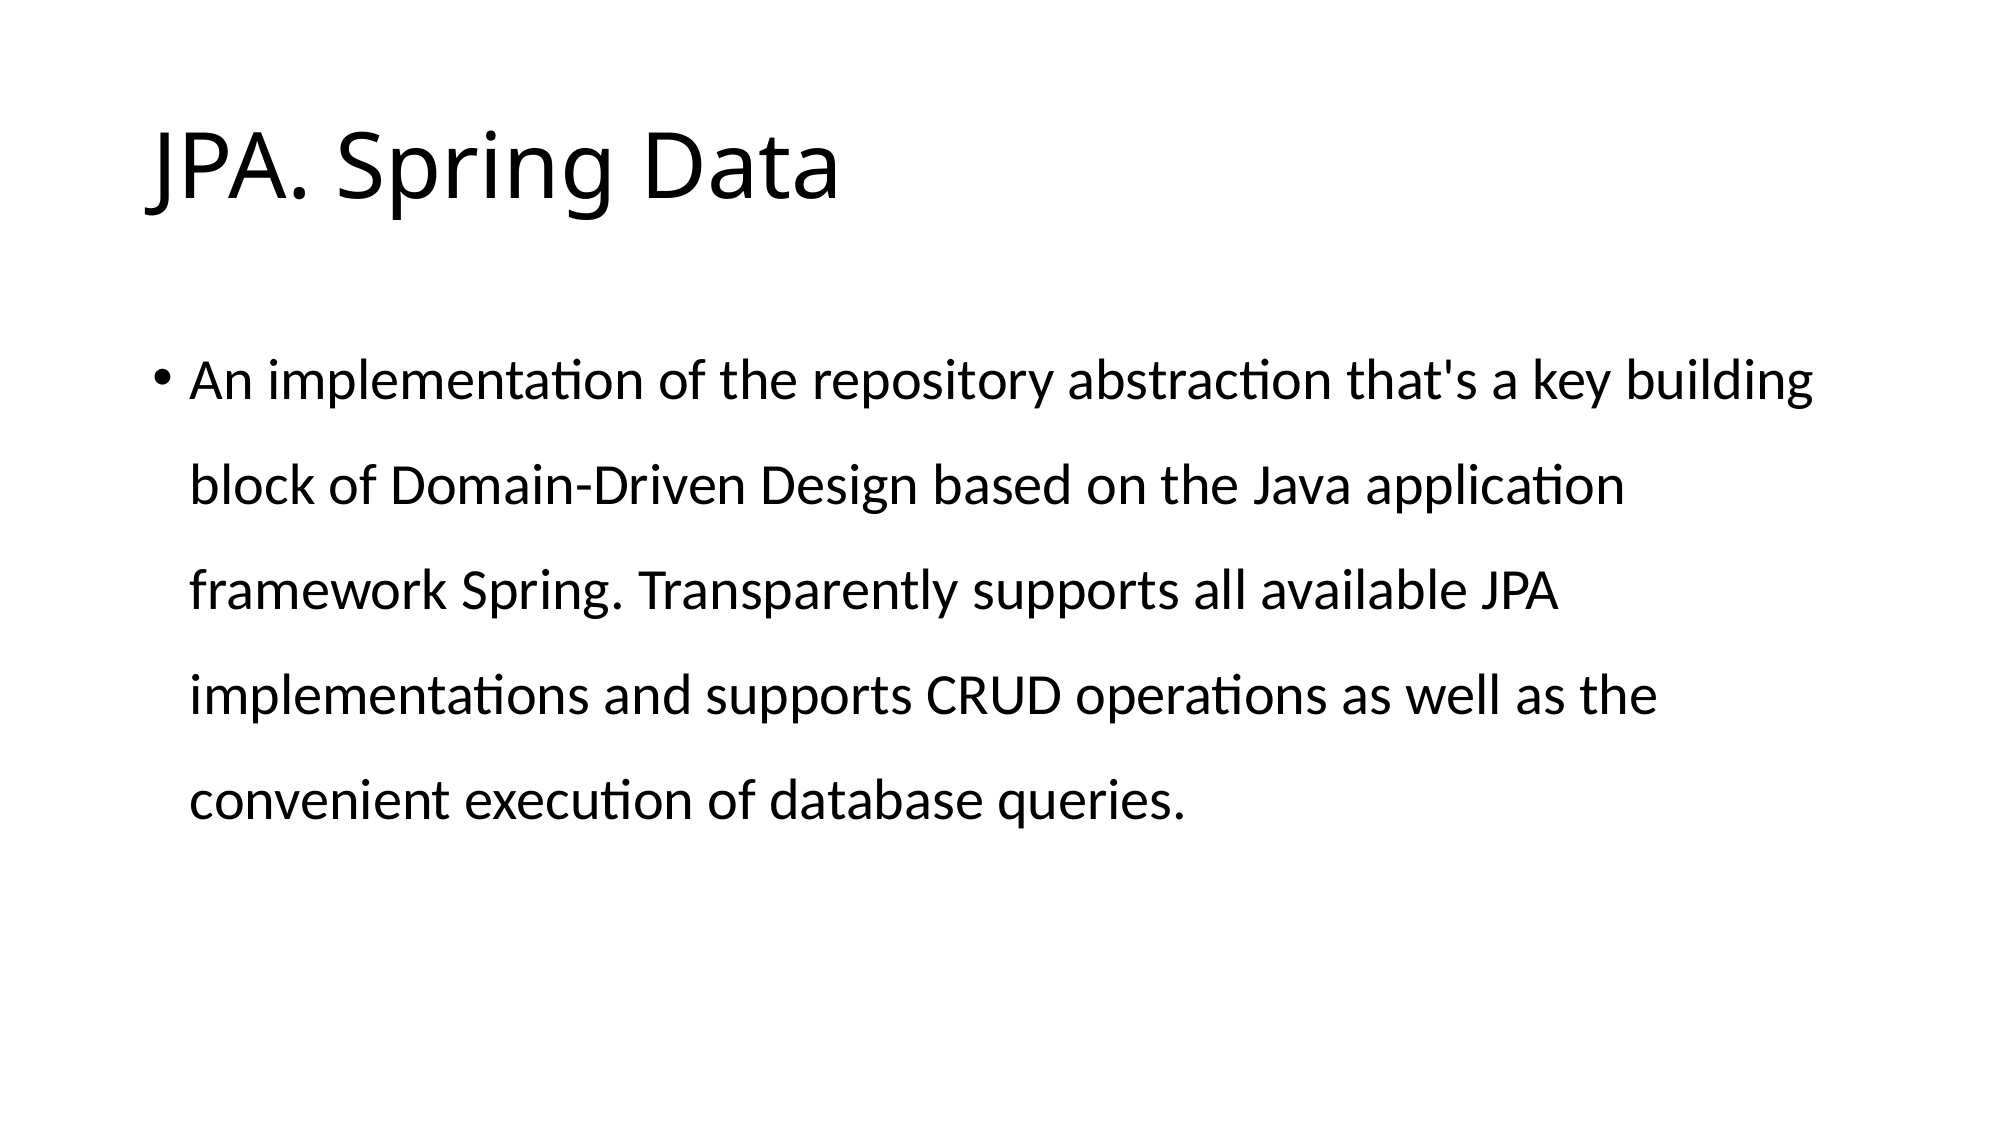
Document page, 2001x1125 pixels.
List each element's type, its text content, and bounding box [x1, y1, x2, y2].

list An implementation of the repository abstraction that's a key building block of Domain-Driven Design based on the Java application framework Spring. Transparently supports all available JPA implementations and supports CRUD operations as well as the convenient execution of database queries. [137, 299, 1863, 1014]
title JPA. Spring Data [137, 59, 1863, 278]
